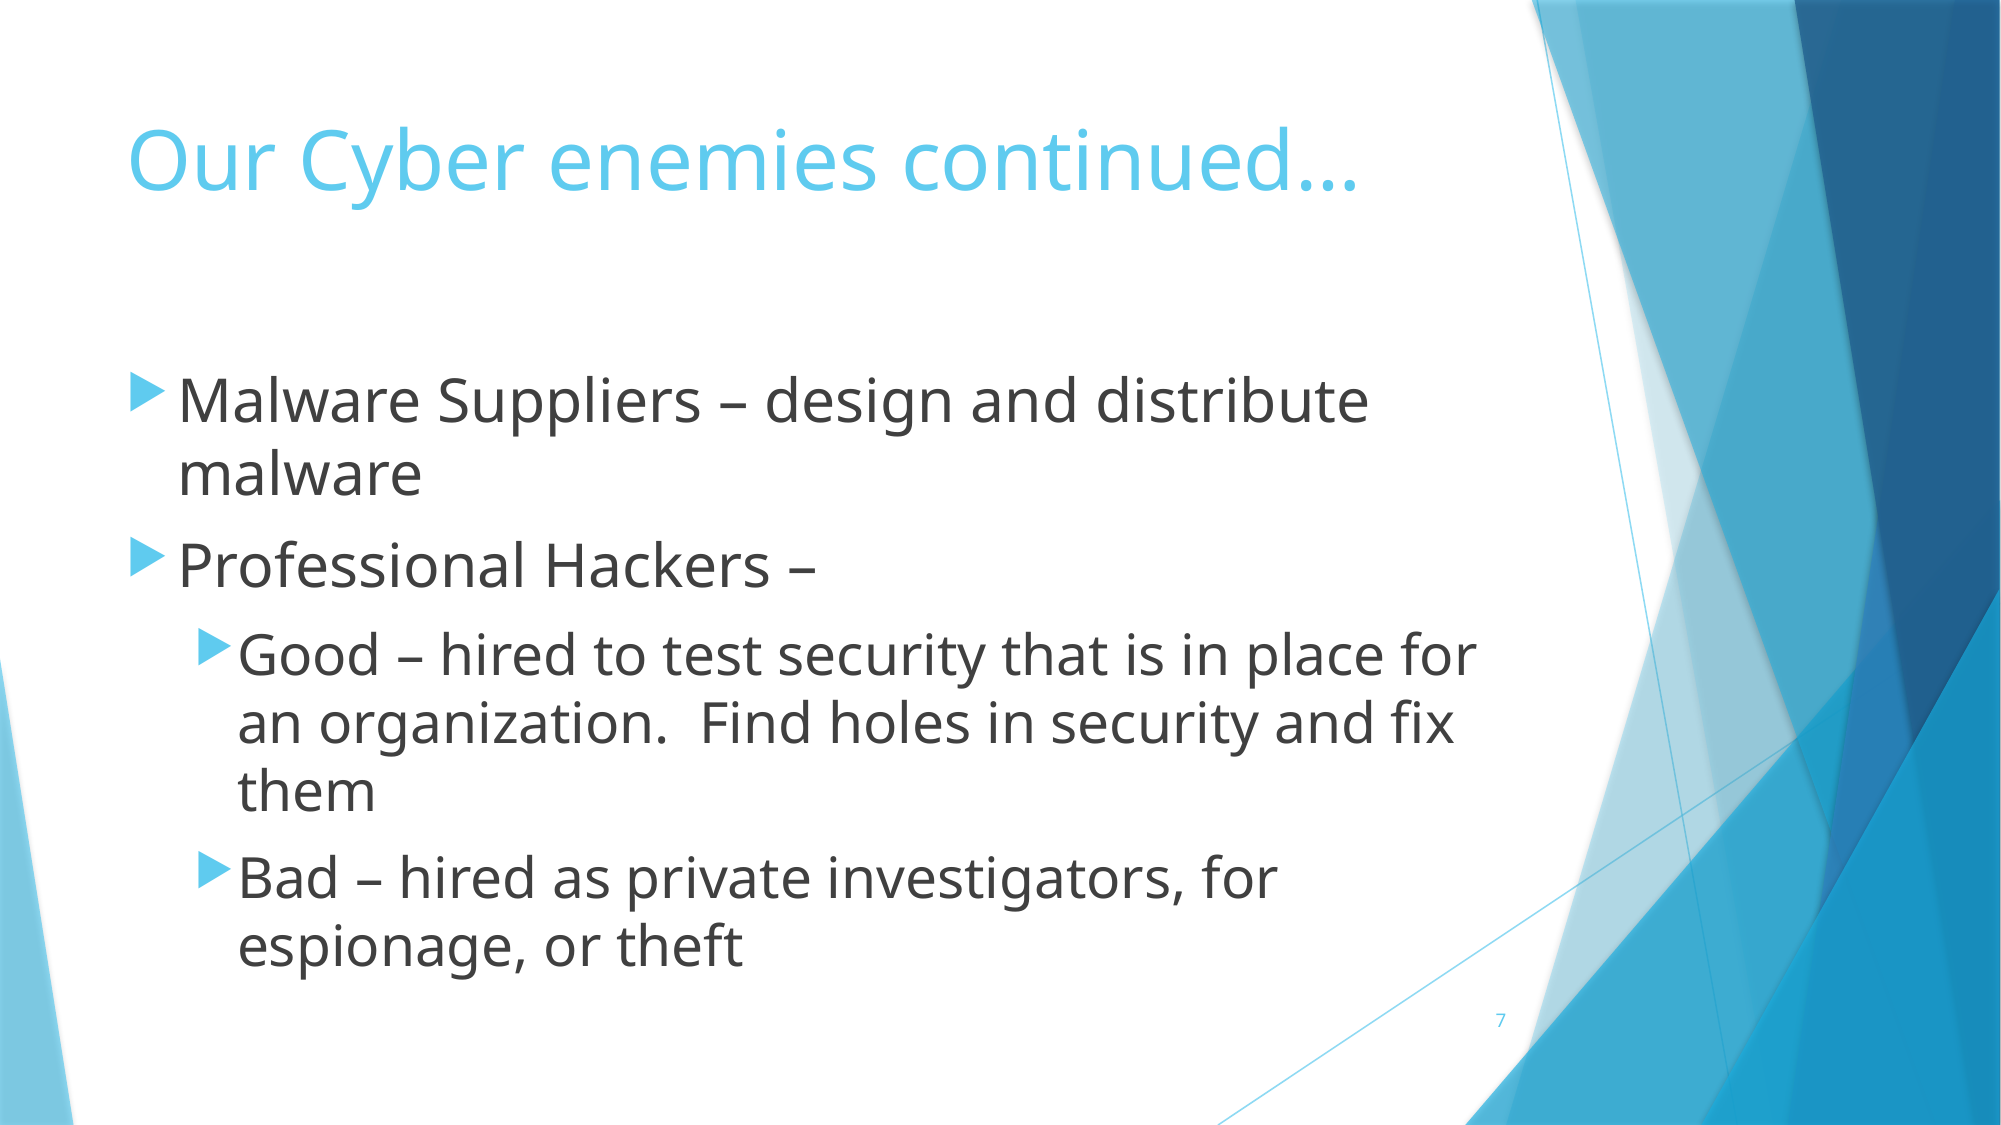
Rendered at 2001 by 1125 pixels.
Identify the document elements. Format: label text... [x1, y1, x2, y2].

list Malware Suppliers – design and distribute malware Professional Hackers – Good – hired to test security that is in place for an organization. Find holes in security and fix them Bad – hired as private investigators, for espionage, or theft [111, 354, 1522, 992]
title Our Cyber enemies continued… [111, 99, 1522, 317]
slide_number 7 [1409, 991, 1522, 1051]
